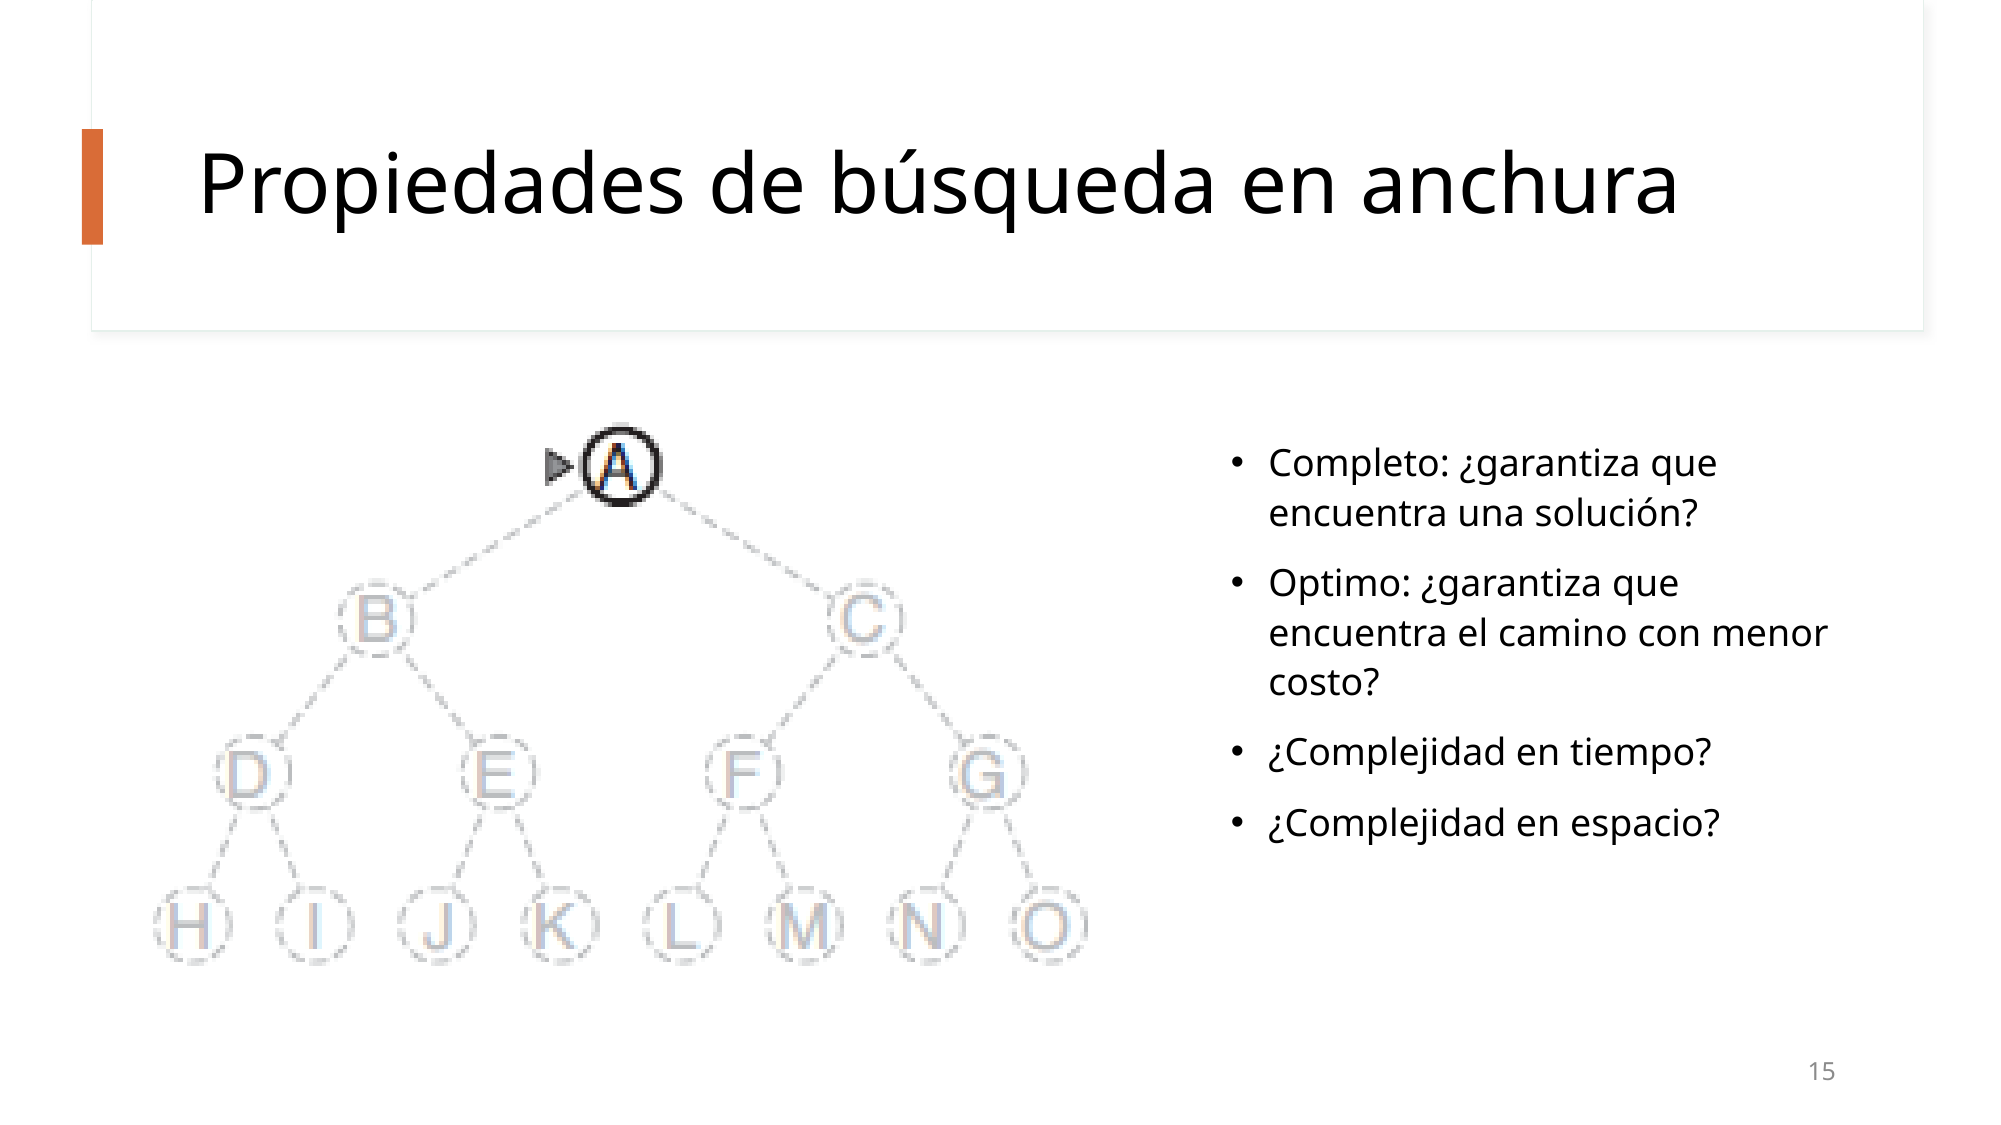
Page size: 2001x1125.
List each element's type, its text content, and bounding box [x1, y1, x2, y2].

list Completo: ¿garantiza que encuentra una solución? Optimo: ¿garantiza que encuentra el camino con menor costo? ¿Complejidad en tiempo? ¿Complejidad en espacio? [1215, 406, 1851, 1013]
slide_number 15 [1401, 1042, 1851, 1103]
title Propiedades de búsqueda en anchura [183, 90, 1851, 284]
picture [148, 406, 1135, 1013]
